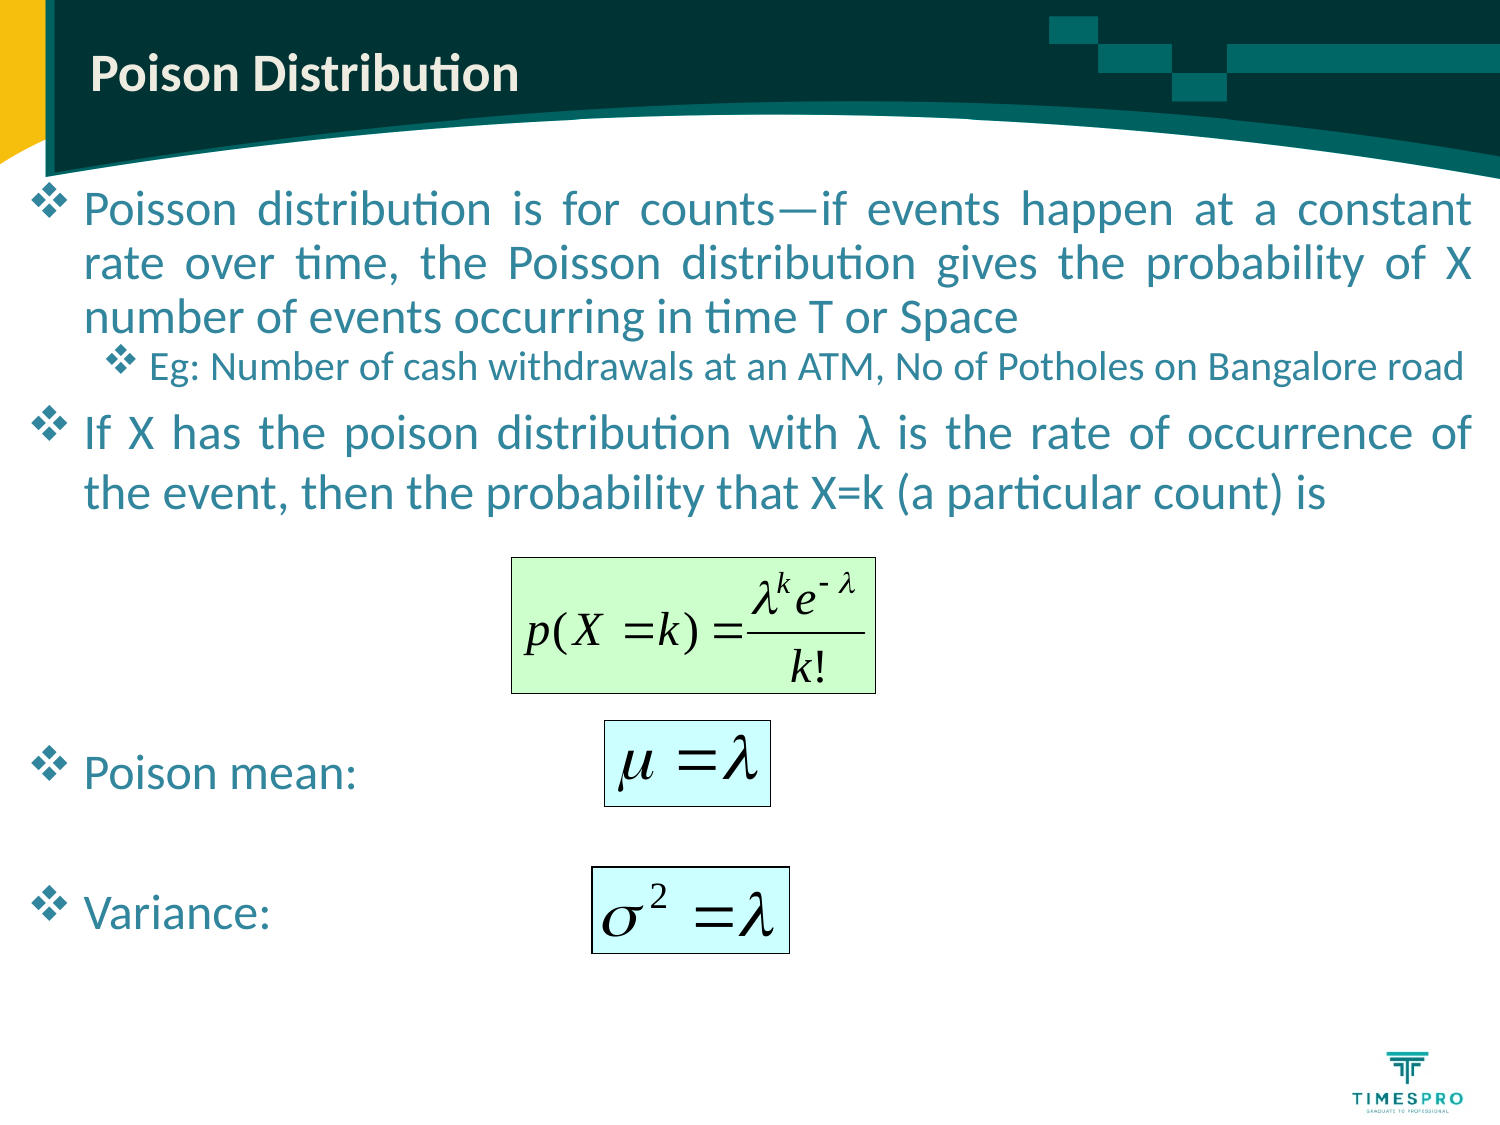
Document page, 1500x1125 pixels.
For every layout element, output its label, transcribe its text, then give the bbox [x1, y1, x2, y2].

picture [1337, 1063, 1475, 1125]
picture [0, 0, 1500, 179]
list Poisson distribution is for counts—if events happen at a constant rate over time, the Poisson distribution gives the probability of X number of events occurring in time T or Space Eg: Number of cash withdrawals at an ATM, No of Potholes on Bangalore road If X has the poison distribution with λ is the rate of occurrence of the event, then the probability that X=k (a particular count) is Poison mean: Variance: [12, 174, 1488, 1063]
title Poison Distribution [75, 19, 1425, 120]
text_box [512, 557, 876, 693]
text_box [592, 867, 790, 953]
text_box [605, 720, 770, 807]
